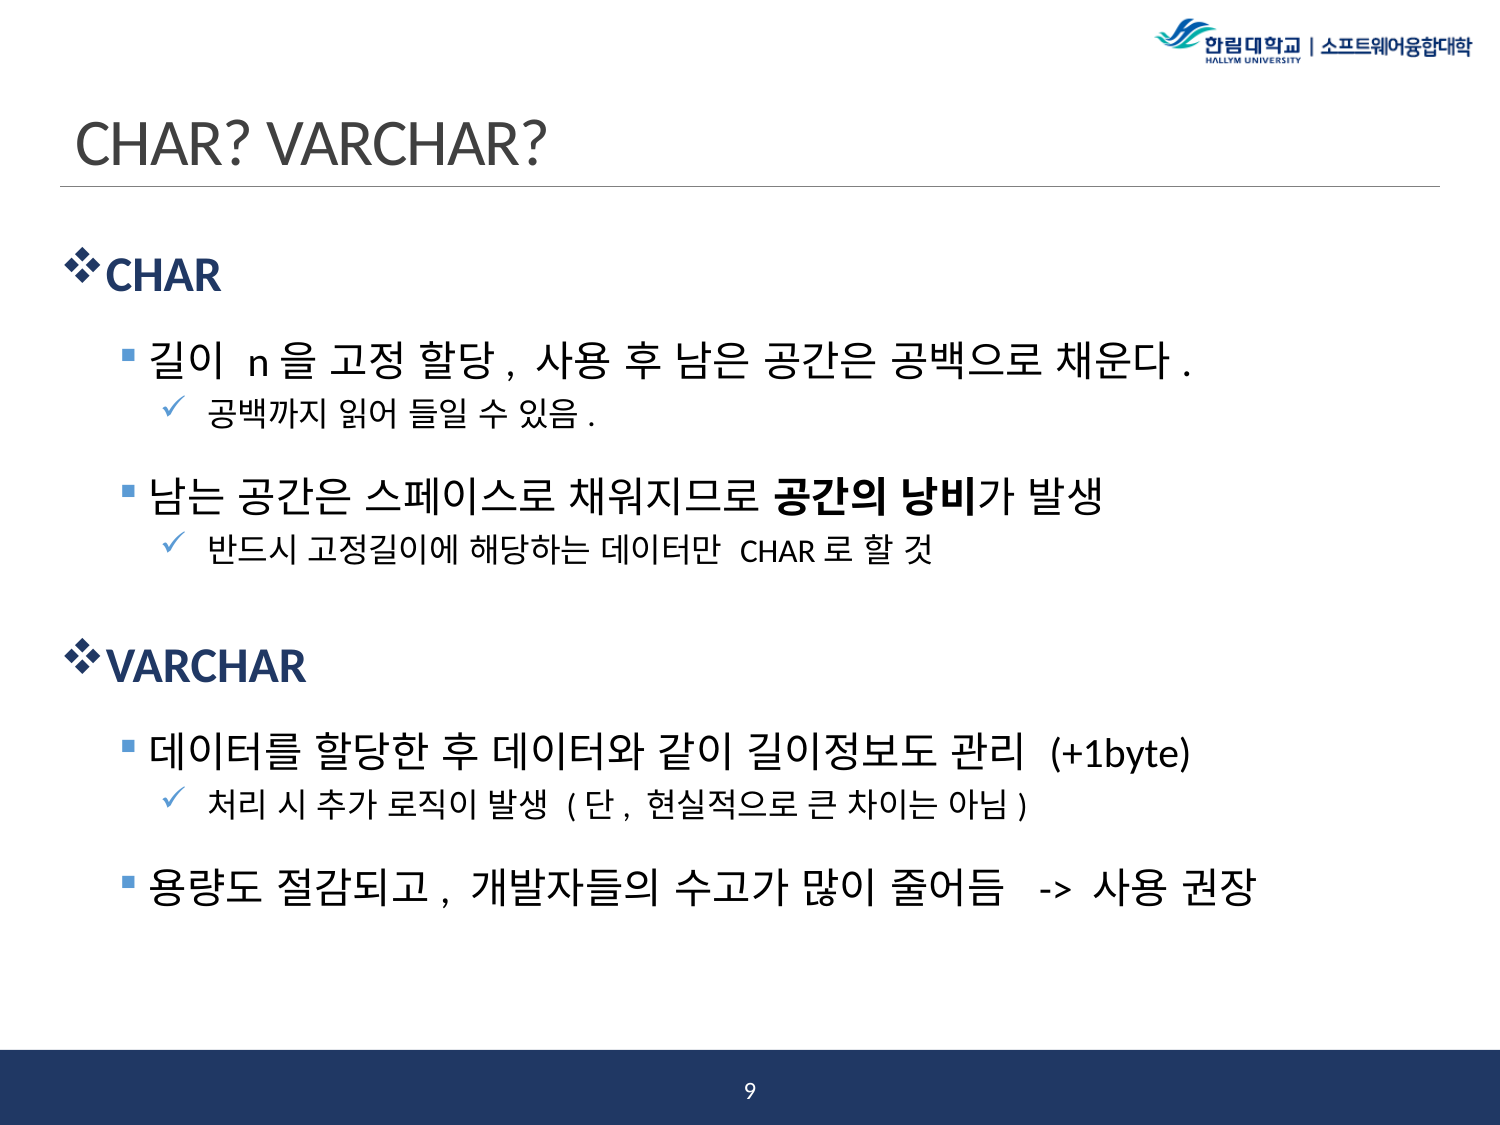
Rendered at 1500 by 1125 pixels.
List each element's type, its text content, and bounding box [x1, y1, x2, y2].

title CHAR? VARCHAR? [60, 62, 1440, 187]
slide_number 8 [669, 1059, 831, 1120]
list CHAR 길이 n을 고정 할당, 사용 후 남은 공간은 공백으로 채운다. 공백까지 읽어 들일 수 있음. 남는 공간은 스페이스로 채워지므로 공간의 낭비가 발생 반드시 고정길이에 해당하는 데이터만 CHAR로 할 것 VARCHAR 데이터를 할당한 후 데이터와 같이 길이정보도 관리 (+1byte) 처리 시 추가 로직이 발생 (단, 현실적으로 큰 차이는 아님) 용량도 절감되고, 개발자들의 수고가 많이 줄어듬 -> 사용 권장 [60, 204, 1440, 982]
picture [1148, 7, 1483, 76]
